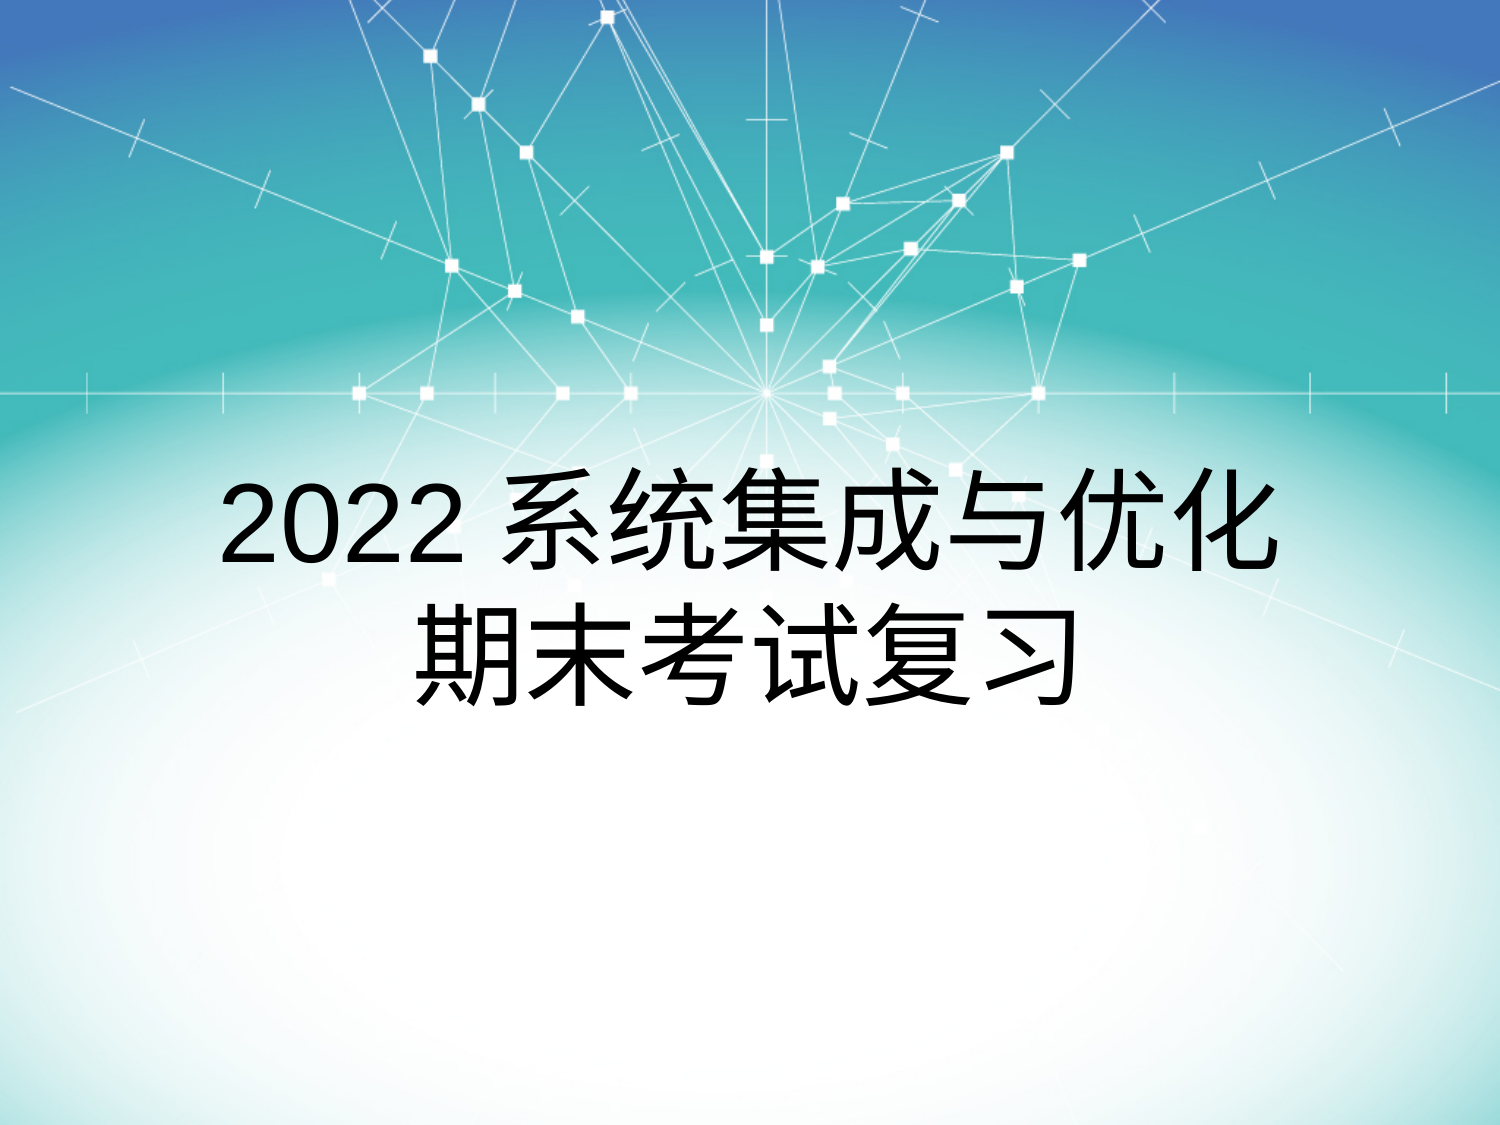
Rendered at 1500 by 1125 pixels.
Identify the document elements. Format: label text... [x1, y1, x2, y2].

title 2022系统集成与优化 期末考试复习 [111, 412, 1388, 757]
picture [0, 0, 1500, 1125]
